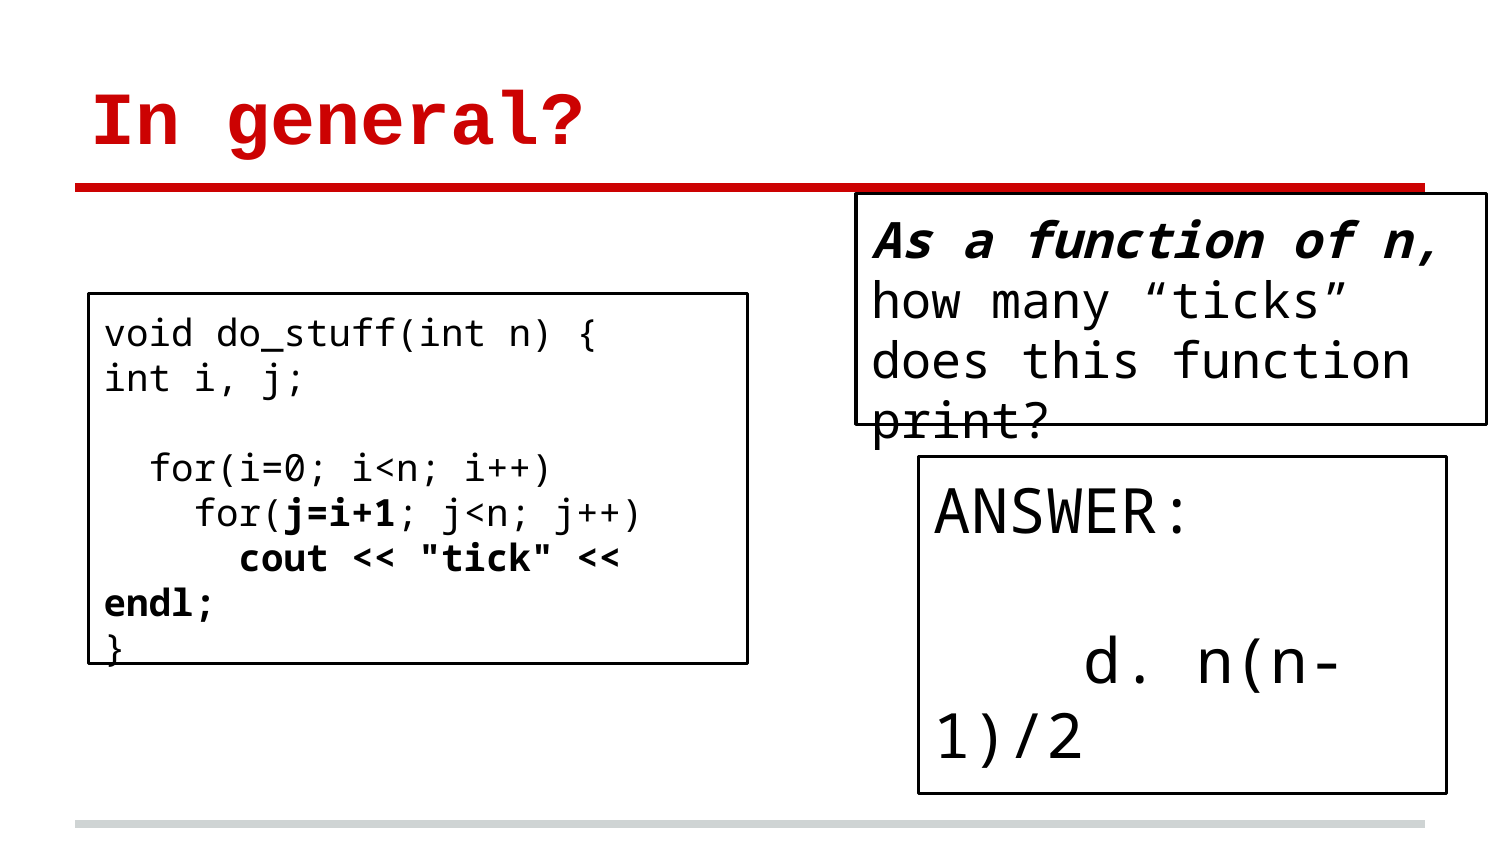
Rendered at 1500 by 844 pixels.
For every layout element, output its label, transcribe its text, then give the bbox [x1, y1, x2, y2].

text_box void do_stuff(int n) { int i, j; for(i=0; i<n; i++) for(j=i+1; j<n; j++) cout << "tick" << endl; } [88, 293, 748, 664]
text_box ANSWER: d. n(n-1)/2 [918, 456, 1447, 794]
text_box As a function of n, how many “ticks” does this function print? [856, 193, 1487, 425]
title In general? [75, 33, 1425, 175]
